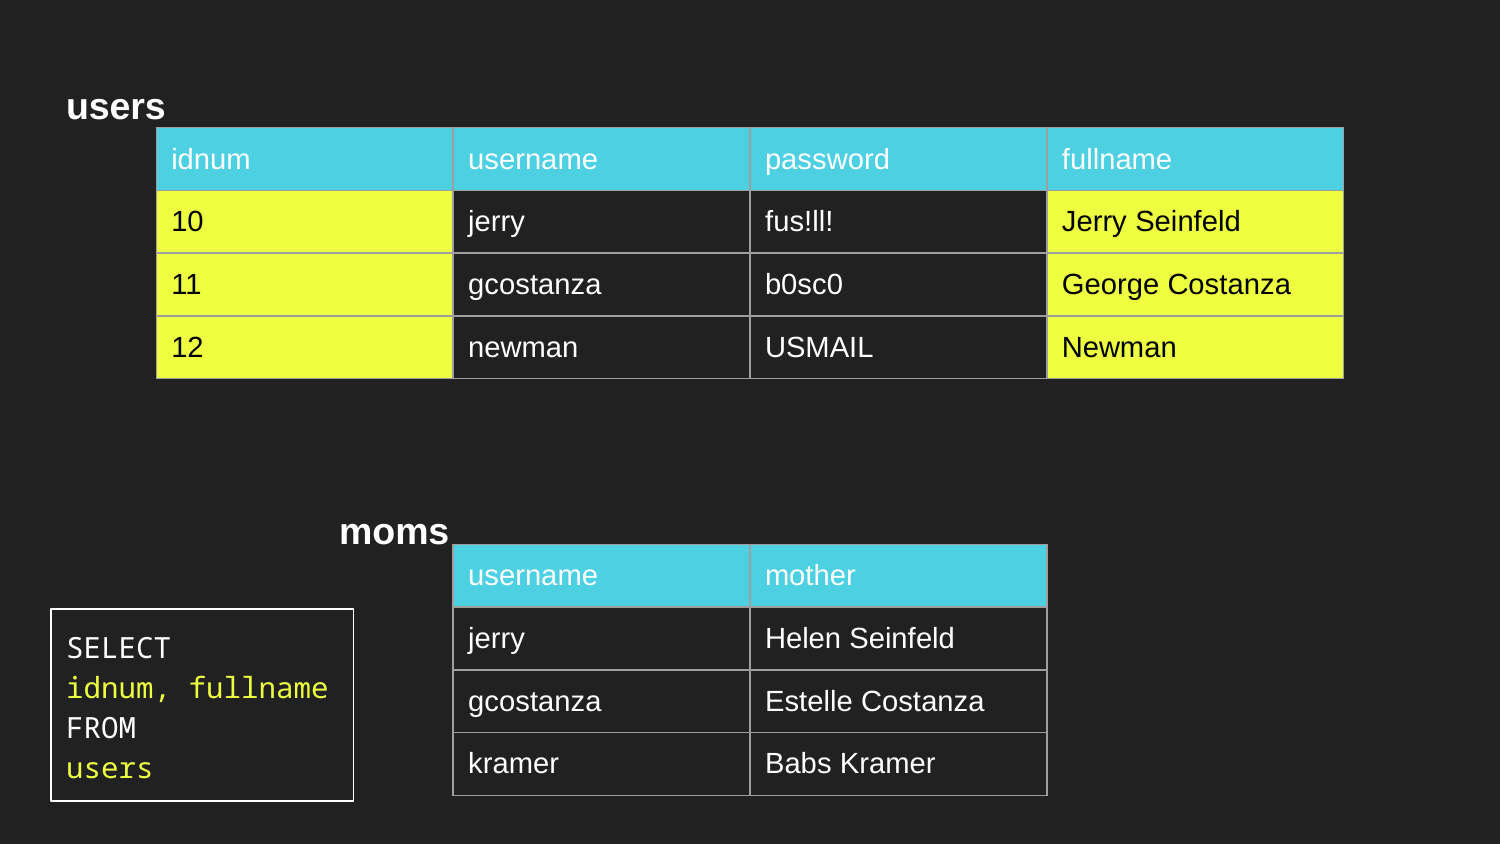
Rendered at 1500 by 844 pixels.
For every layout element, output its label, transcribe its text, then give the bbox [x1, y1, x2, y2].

table_cell kramer [454, 733, 749, 795]
table_cell gcostanza [454, 671, 749, 732]
table_header password [751, 128, 1046, 190]
text_box SELECT idnum, fullname FROM users [51, 608, 354, 801]
table_cell George Costanza [1048, 254, 1343, 315]
table_cell b0sc0 [751, 254, 1046, 315]
table_header username [454, 545, 749, 606]
list users moms [51, 60, 1449, 684]
table_header username [454, 128, 749, 190]
table_header fullname [1048, 128, 1343, 190]
table_cell Helen Seinfeld [751, 608, 1046, 669]
table_cell 11 [157, 254, 452, 315]
table_cell gcostanza [454, 254, 749, 315]
table_cell newman [454, 317, 749, 378]
table_cell jerry [454, 191, 749, 252]
table_cell USMAIL [751, 317, 1046, 378]
table_header mother [751, 545, 1046, 606]
table_cell jerry [454, 608, 749, 669]
table_cell Newman [1048, 317, 1343, 378]
table_cell 10 [157, 191, 452, 252]
table_cell Estelle Costanza [751, 671, 1046, 732]
table_cell 12 [157, 317, 452, 378]
table_header idnum [157, 128, 452, 190]
table_cell Babs Kramer [751, 733, 1046, 795]
table_cell fus!ll! [751, 191, 1046, 252]
table_cell Jerry Seinfeld [1048, 191, 1343, 252]
